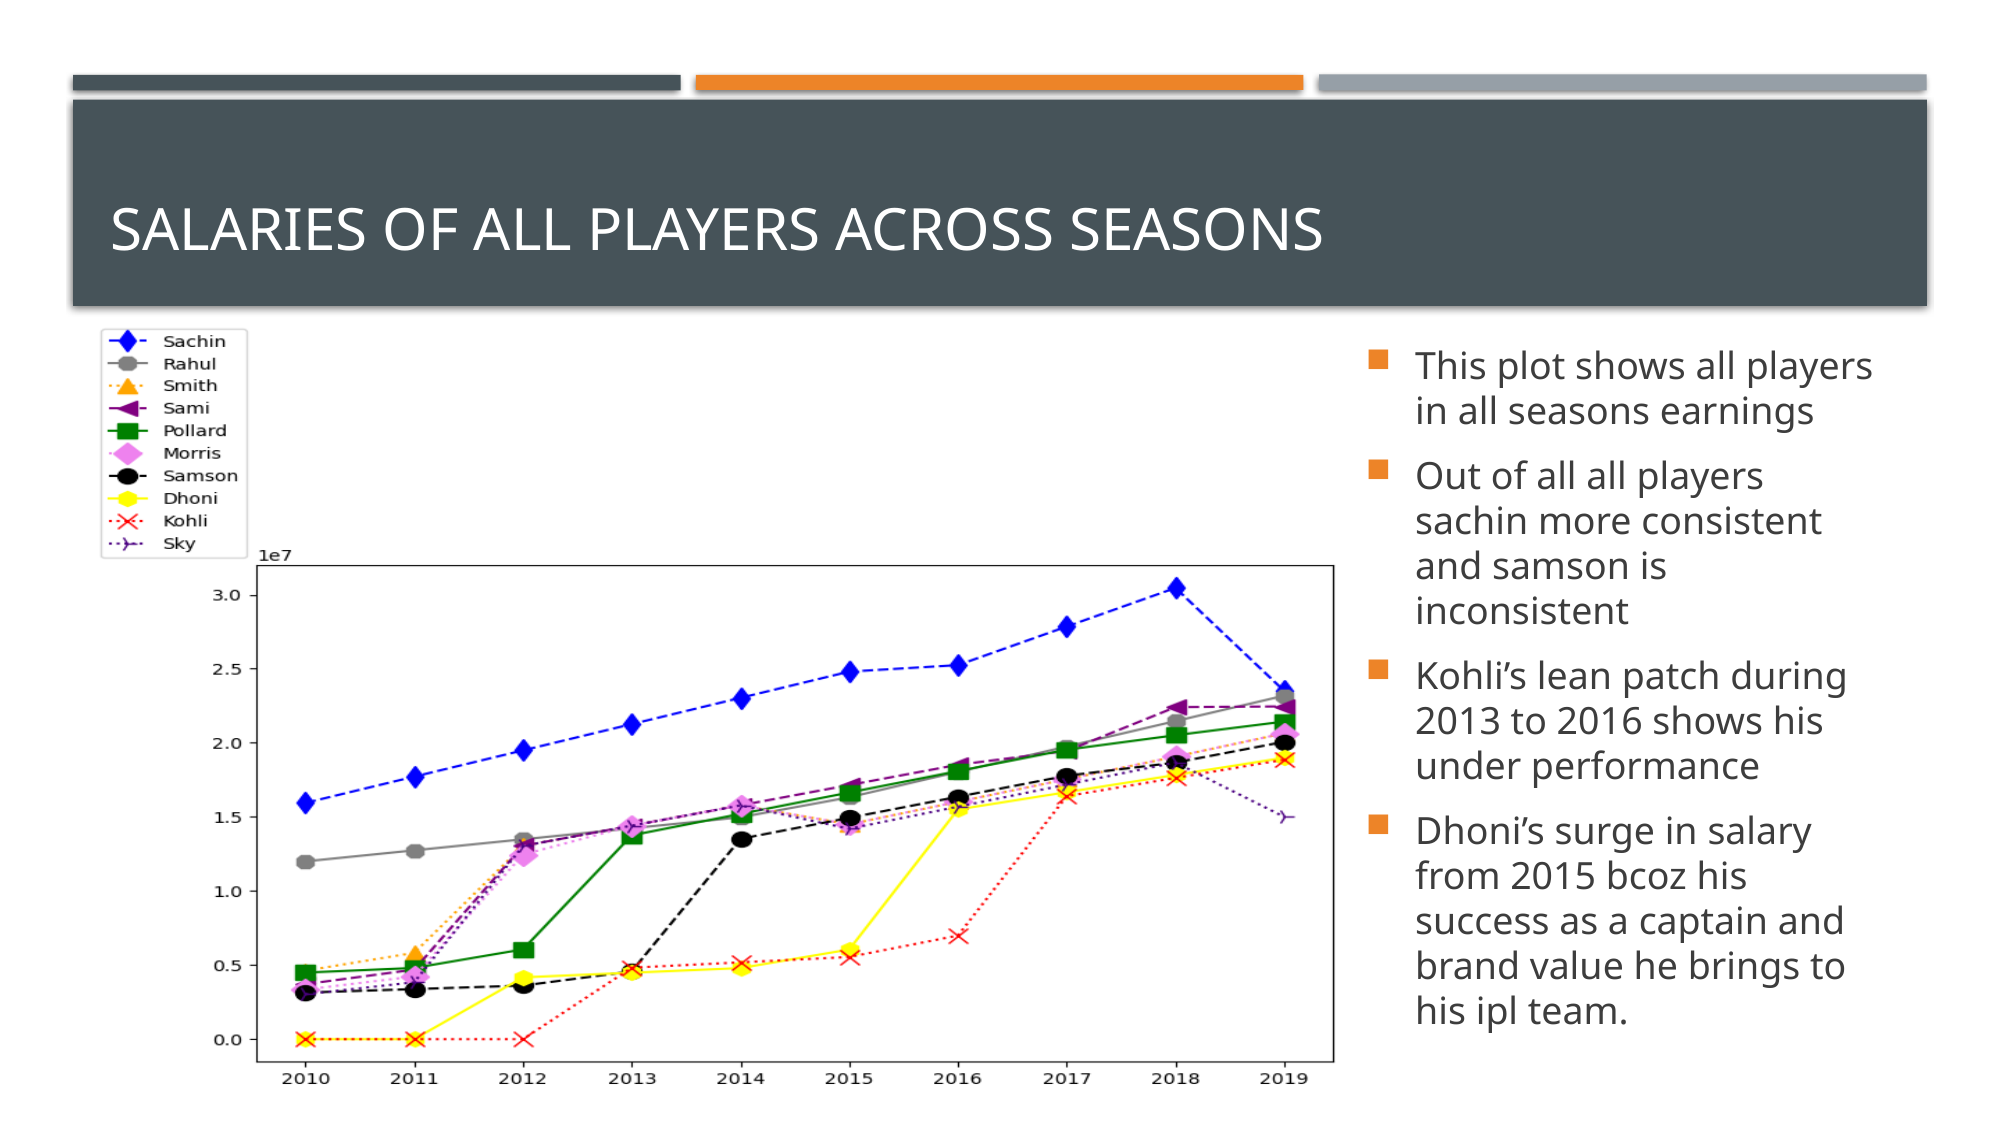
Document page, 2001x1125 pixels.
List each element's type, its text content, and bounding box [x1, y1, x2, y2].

title Salaries of all players across seasons [95, 119, 1905, 270]
list This plot shows all players in all seasons earnings Out of all all players sachin more consistent and samson is inconsistent Kohli’s lean patch during 2013 to 2016 shows his under performance Dhoni’s surge in salary from 2015 bcoz his success as a captain and brand value he brings to his ipl team. [1352, 334, 1898, 1060]
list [86, 318, 1347, 1098]
